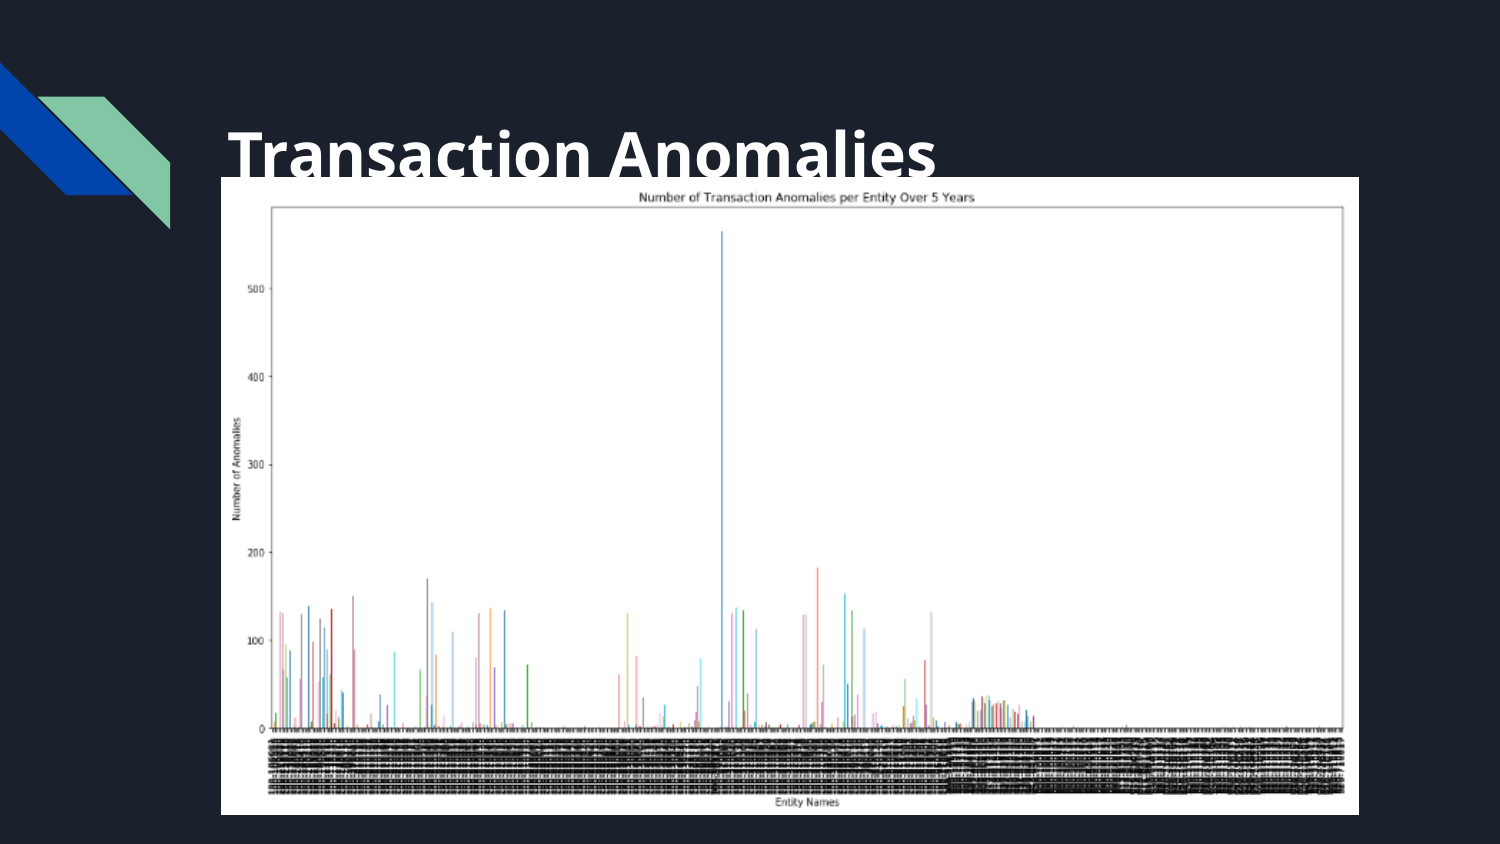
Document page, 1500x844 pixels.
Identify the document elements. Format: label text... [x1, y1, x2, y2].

picture [221, 177, 1359, 815]
title Transaction Anomalies [212, 62, 1368, 213]
